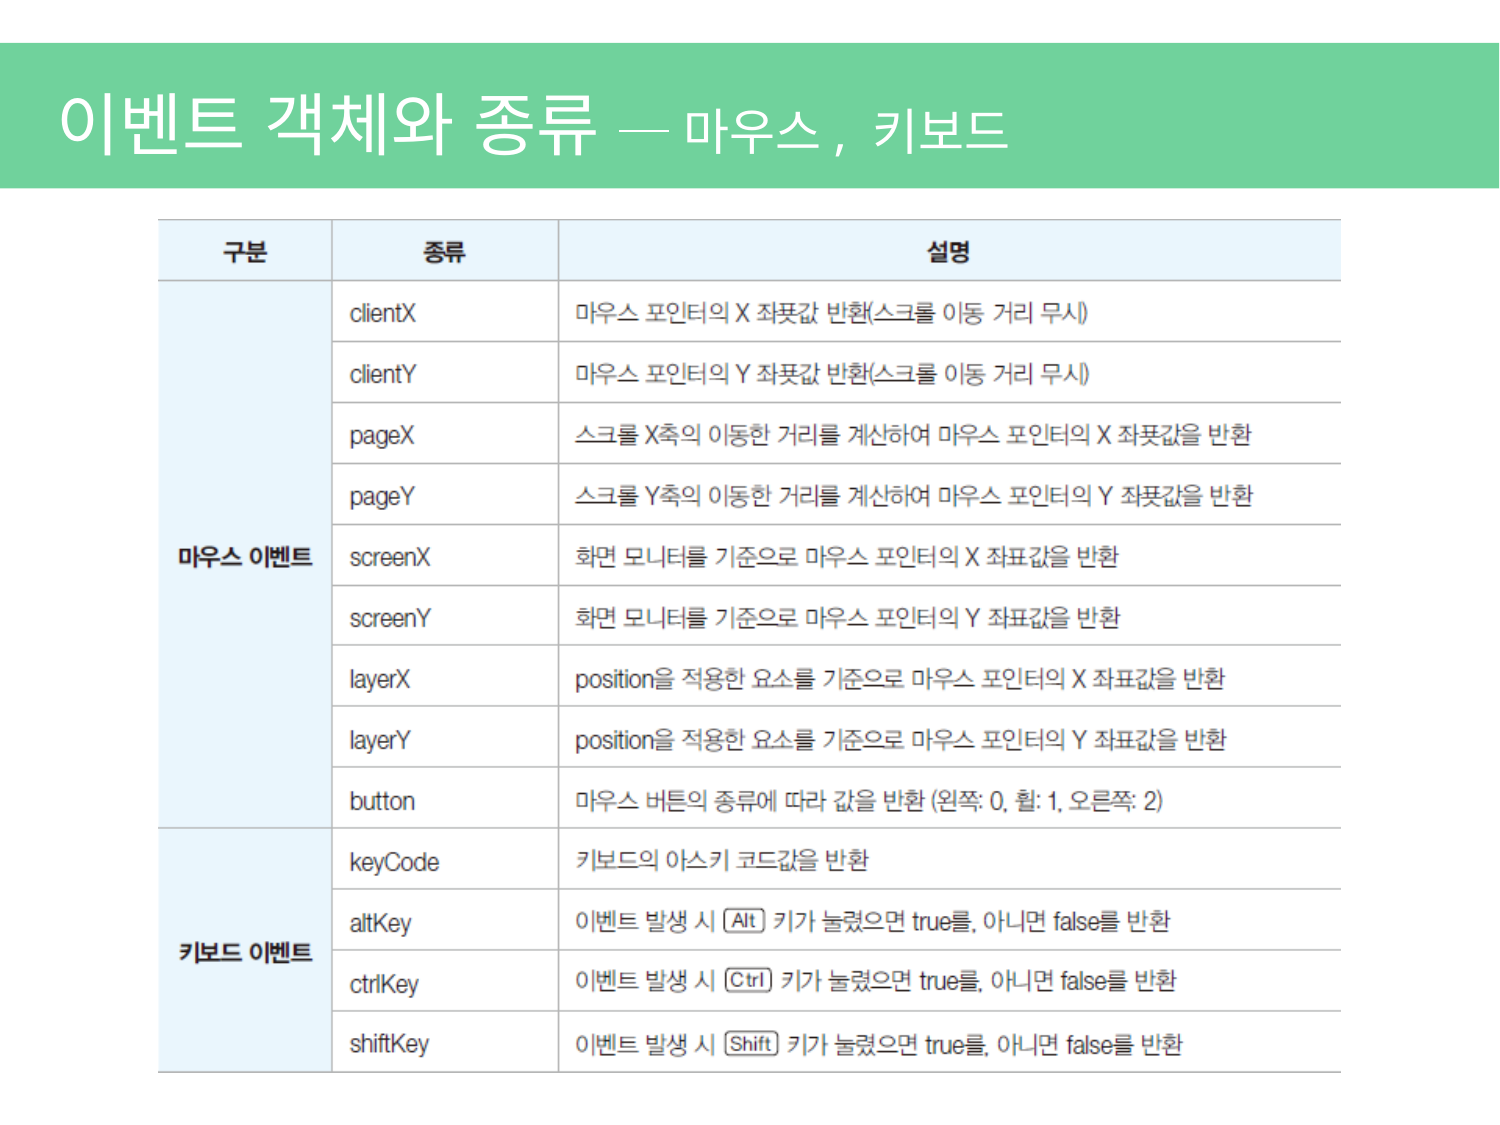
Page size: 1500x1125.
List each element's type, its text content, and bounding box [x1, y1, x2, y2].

picture [157, 218, 1342, 1073]
text_box 이벤트 객체와 종류 ─ 마우스, 키보드 [41, 74, 1500, 172]
text_box [0, 41, 1500, 190]
